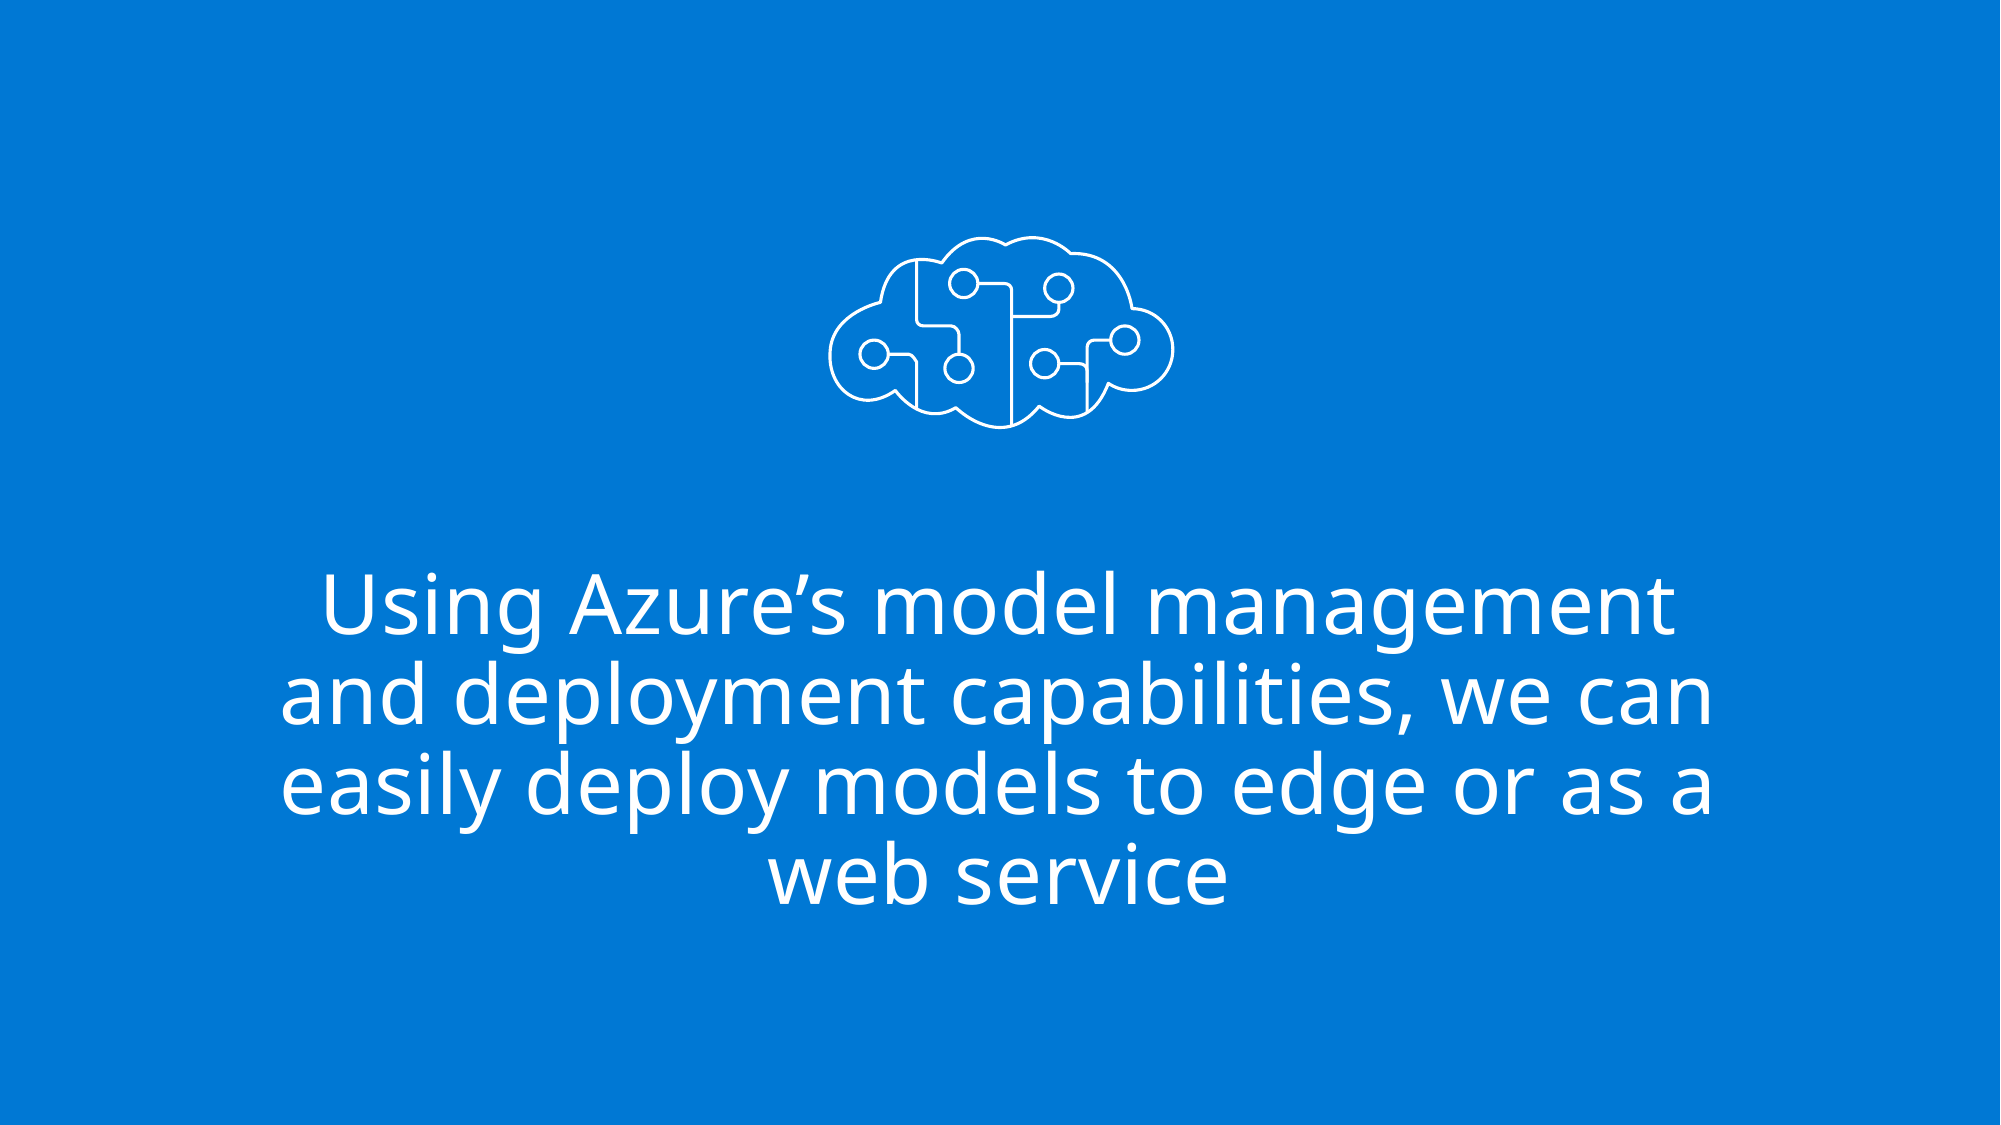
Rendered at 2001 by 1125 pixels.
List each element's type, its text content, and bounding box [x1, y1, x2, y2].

title Using Azure’s model management and deployment capabilities, we can easily deploy models to edge or as a web service [248, 562, 1750, 896]
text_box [693, 149, 1307, 550]
